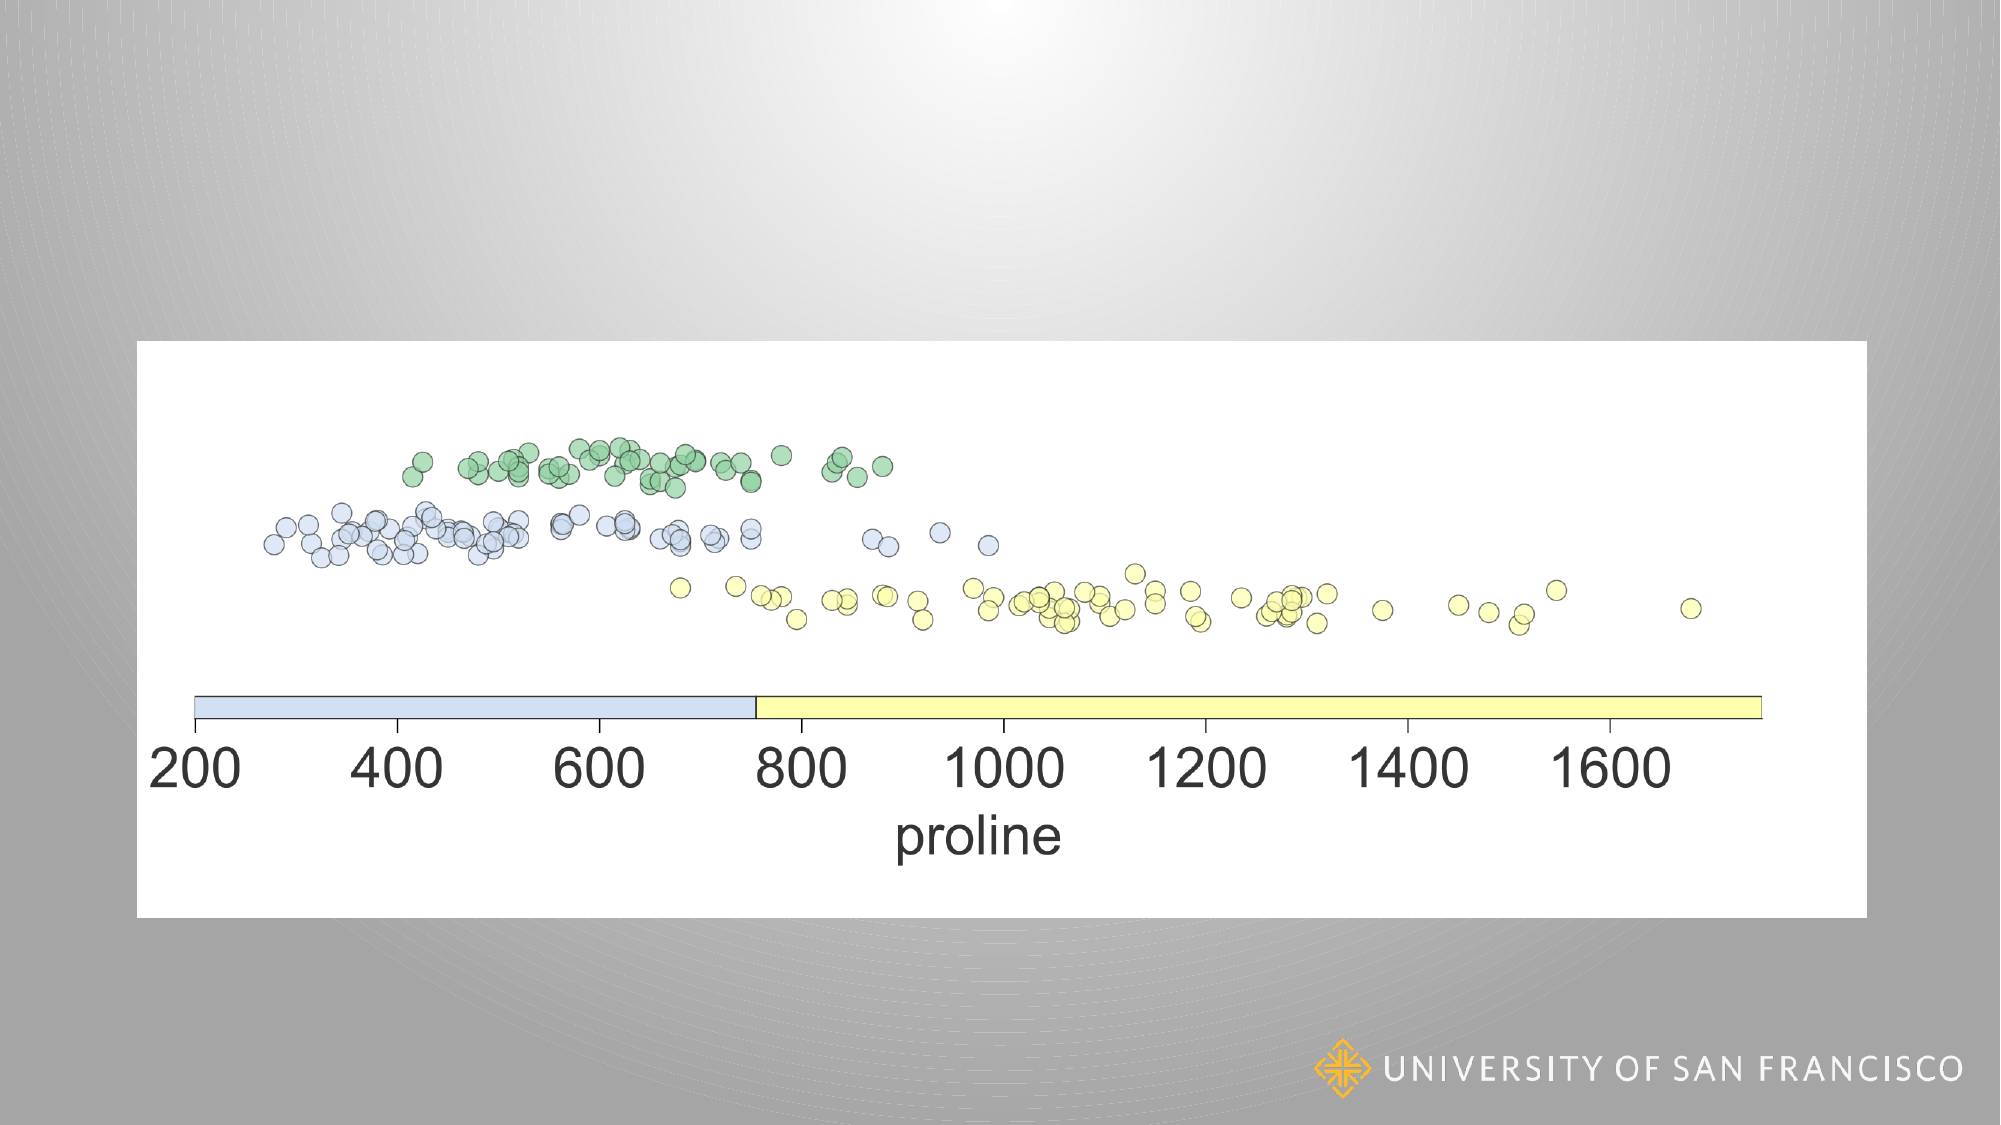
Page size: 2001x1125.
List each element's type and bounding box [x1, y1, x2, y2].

picture [137, 341, 1867, 918]
